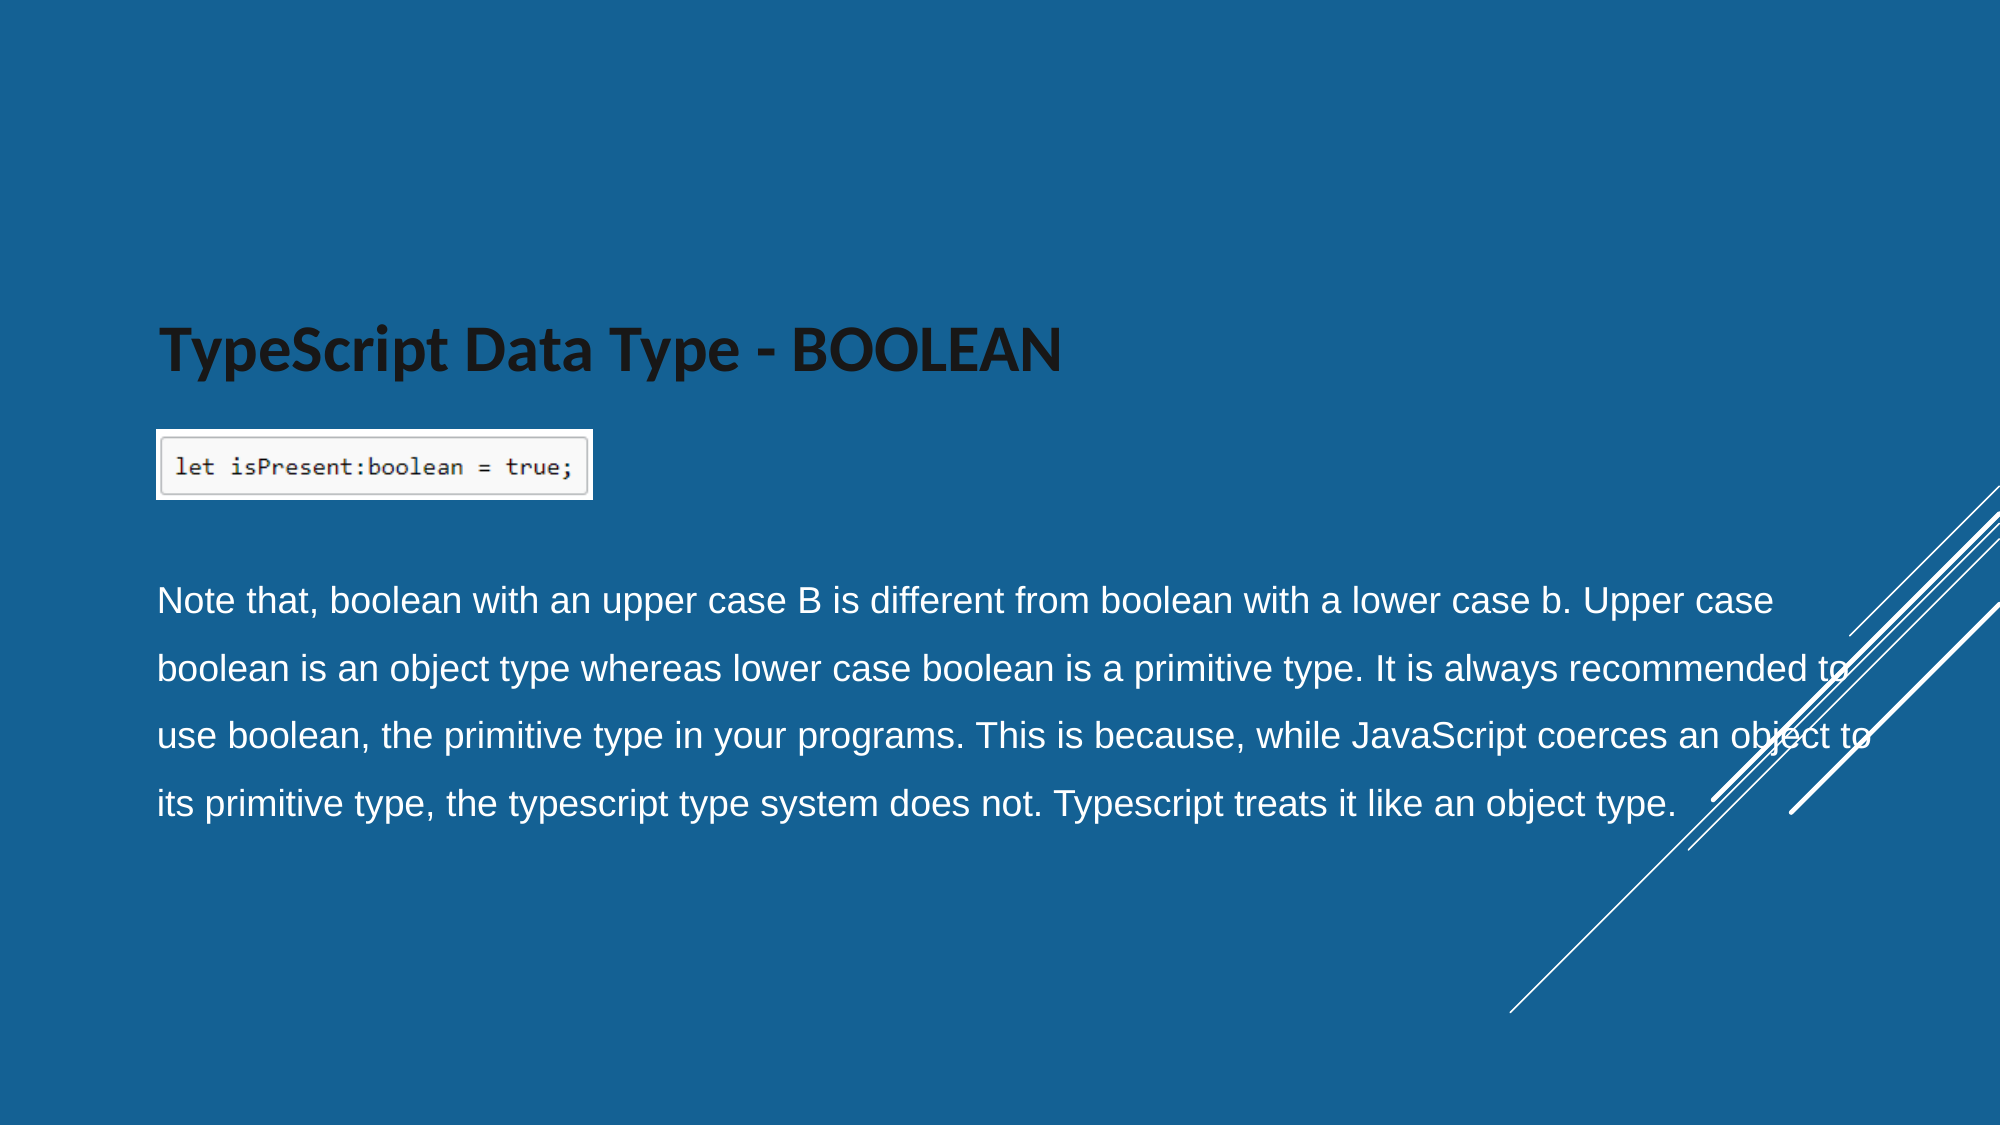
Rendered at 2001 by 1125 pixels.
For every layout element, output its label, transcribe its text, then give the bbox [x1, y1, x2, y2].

text_box TypeScript Data Type - BOOLEAN [145, 297, 1080, 392]
picture [155, 428, 593, 500]
text_box Note that, boolean with an upper case B is different from boolean with a lower case b. Upper case boolean is an object type whereas lower case boolean is a primitive type. It is always recommended to use boolean, the primitive type in your programs. This is because, while JavaScript coerces an object to its primitive type, the typescript type system does not. Typescript treats it like an object type. [142, 546, 1906, 831]
